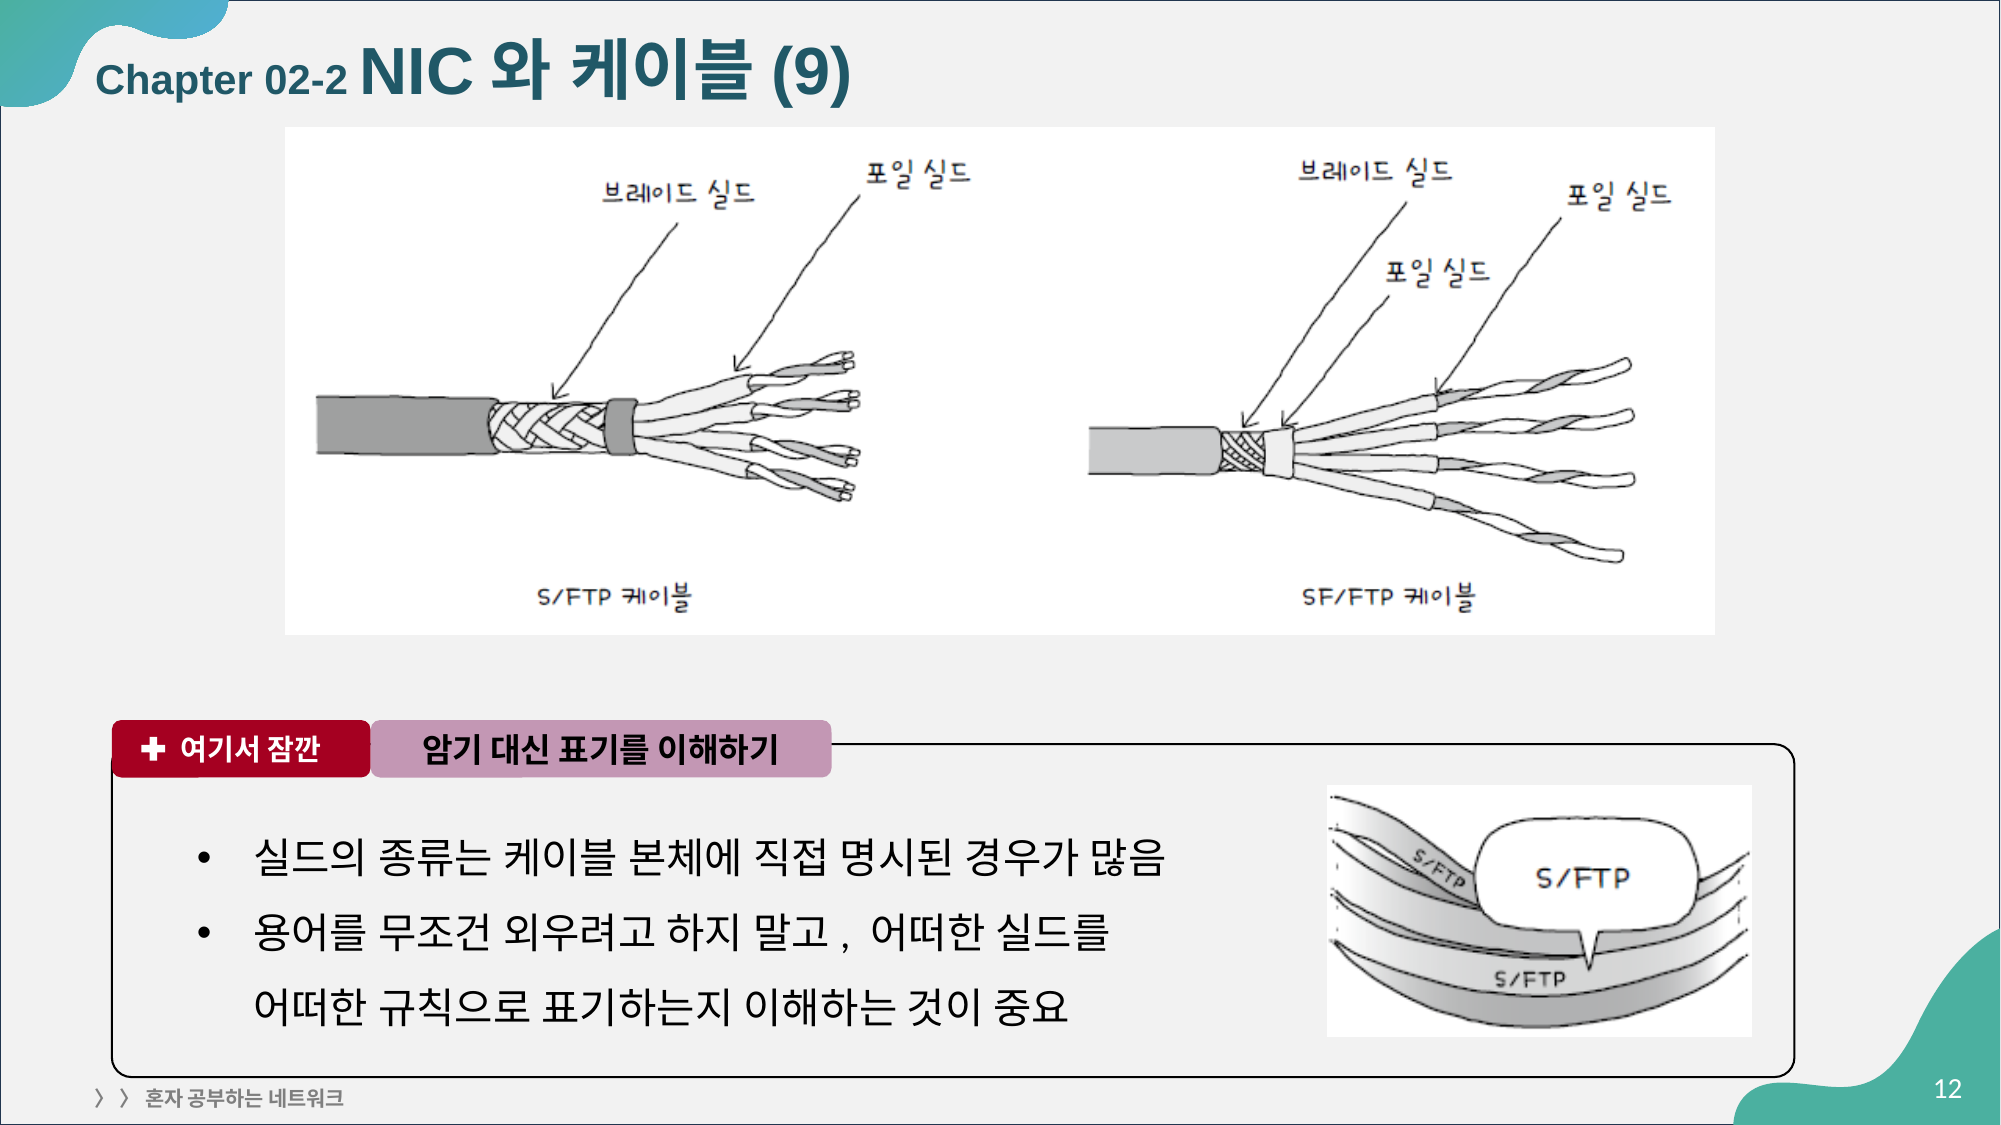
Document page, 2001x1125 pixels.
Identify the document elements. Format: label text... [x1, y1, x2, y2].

footer 〉 〉 혼자 공부하는 네트워크 [79, 1078, 755, 1114]
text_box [111, 719, 832, 778]
title Chapter 02-2 NIC와 케이블(9) [79, 17, 1931, 128]
slide_number ‹#› [1917, 1061, 1984, 1122]
picture [1327, 784, 1753, 1037]
text_box [111, 744, 1795, 1078]
picture [285, 127, 1715, 635]
